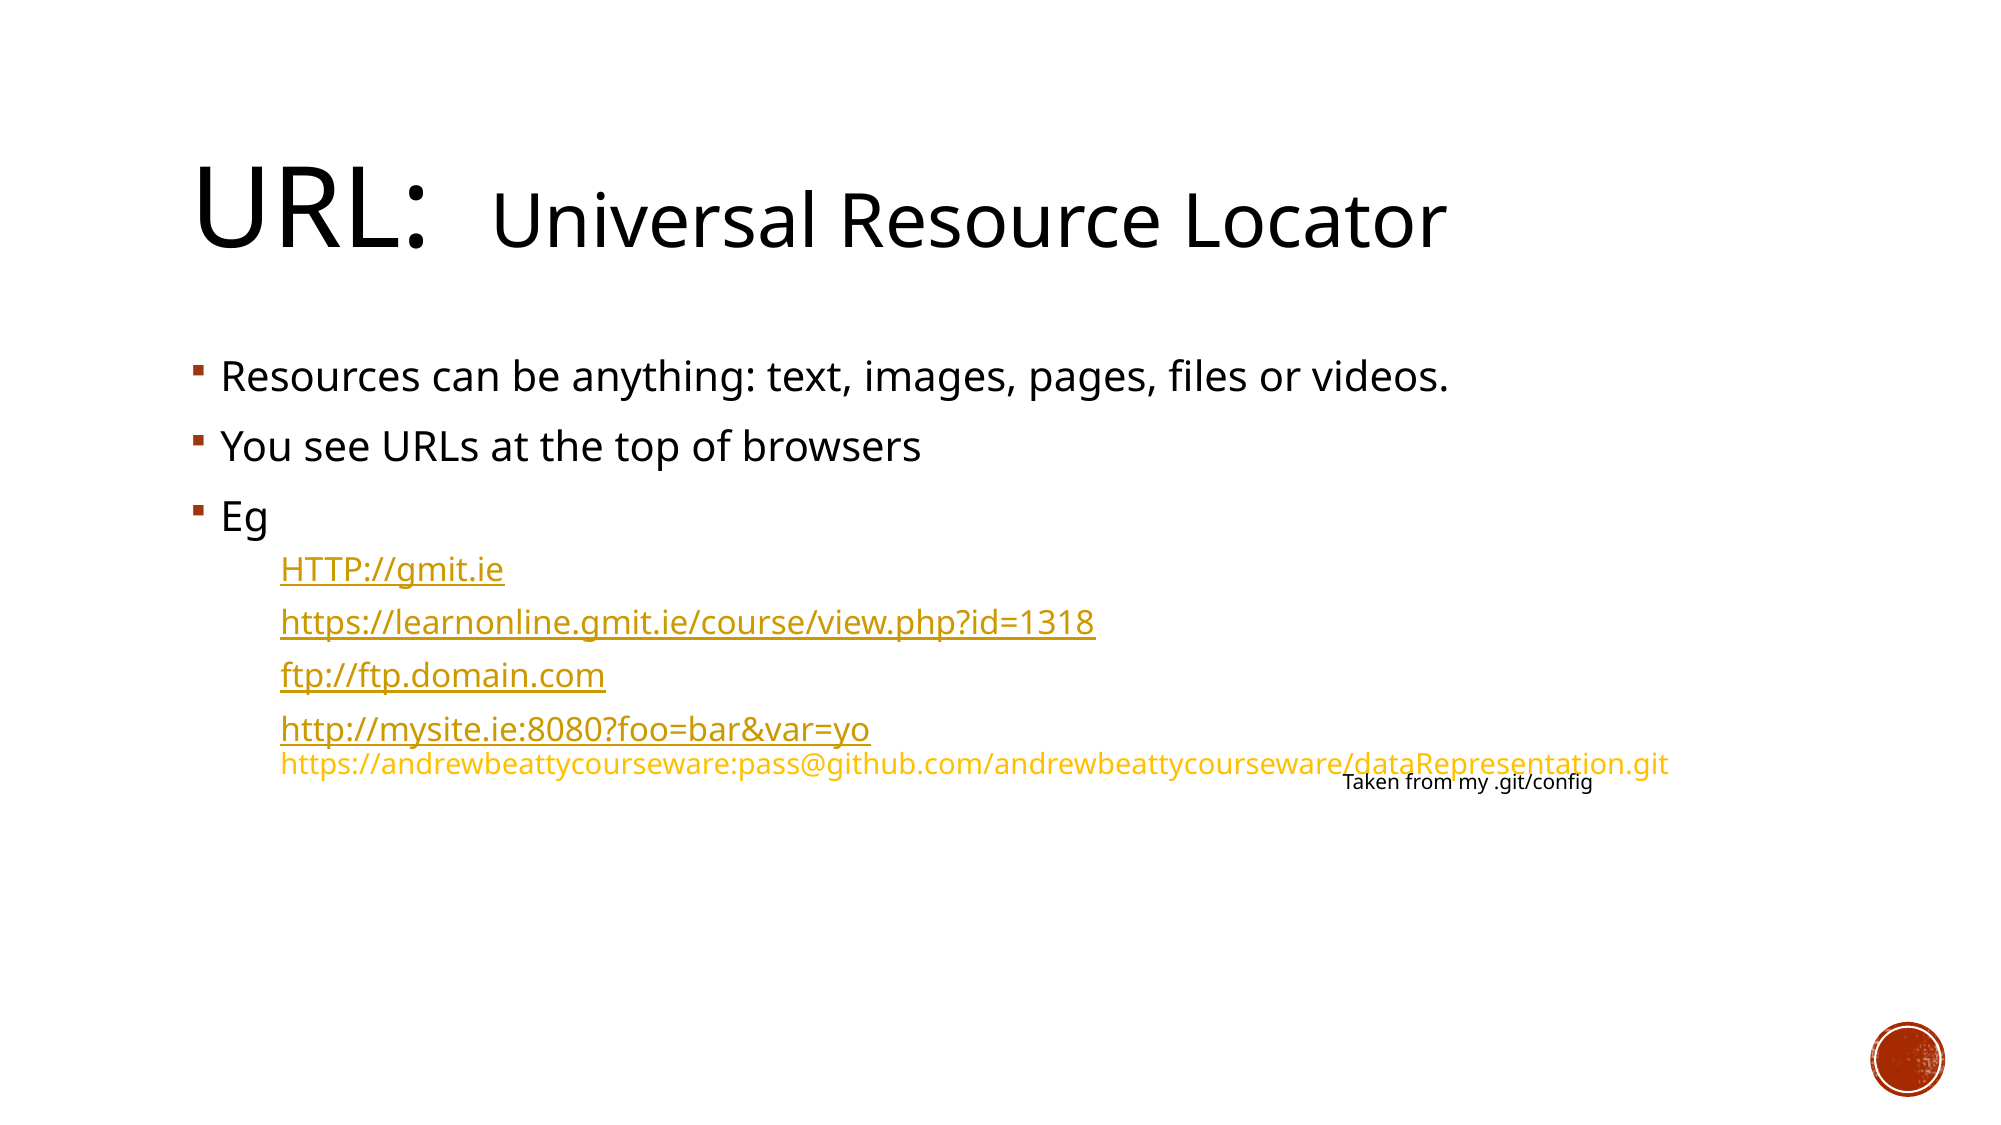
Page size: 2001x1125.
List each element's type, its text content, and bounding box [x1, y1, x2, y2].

list Resources can be anything: text, images, pages, files or videos. You see URLs at the top of browsers Eg HTTP://gmit.ie https://learnonline.gmit.ie/course/view.php?id=1318 ftp://ftp.domain.com http://mysite.ie:8080?foo=bar&var=yo https://andrewbeattycourseware:pass@github.com/andrewbeattycourseware/dataRepresentation.git [175, 348, 1826, 1013]
title URL: Universal Resource Locator [175, 79, 1826, 344]
text_box Taken from my .git/config [1327, 761, 1886, 801]
